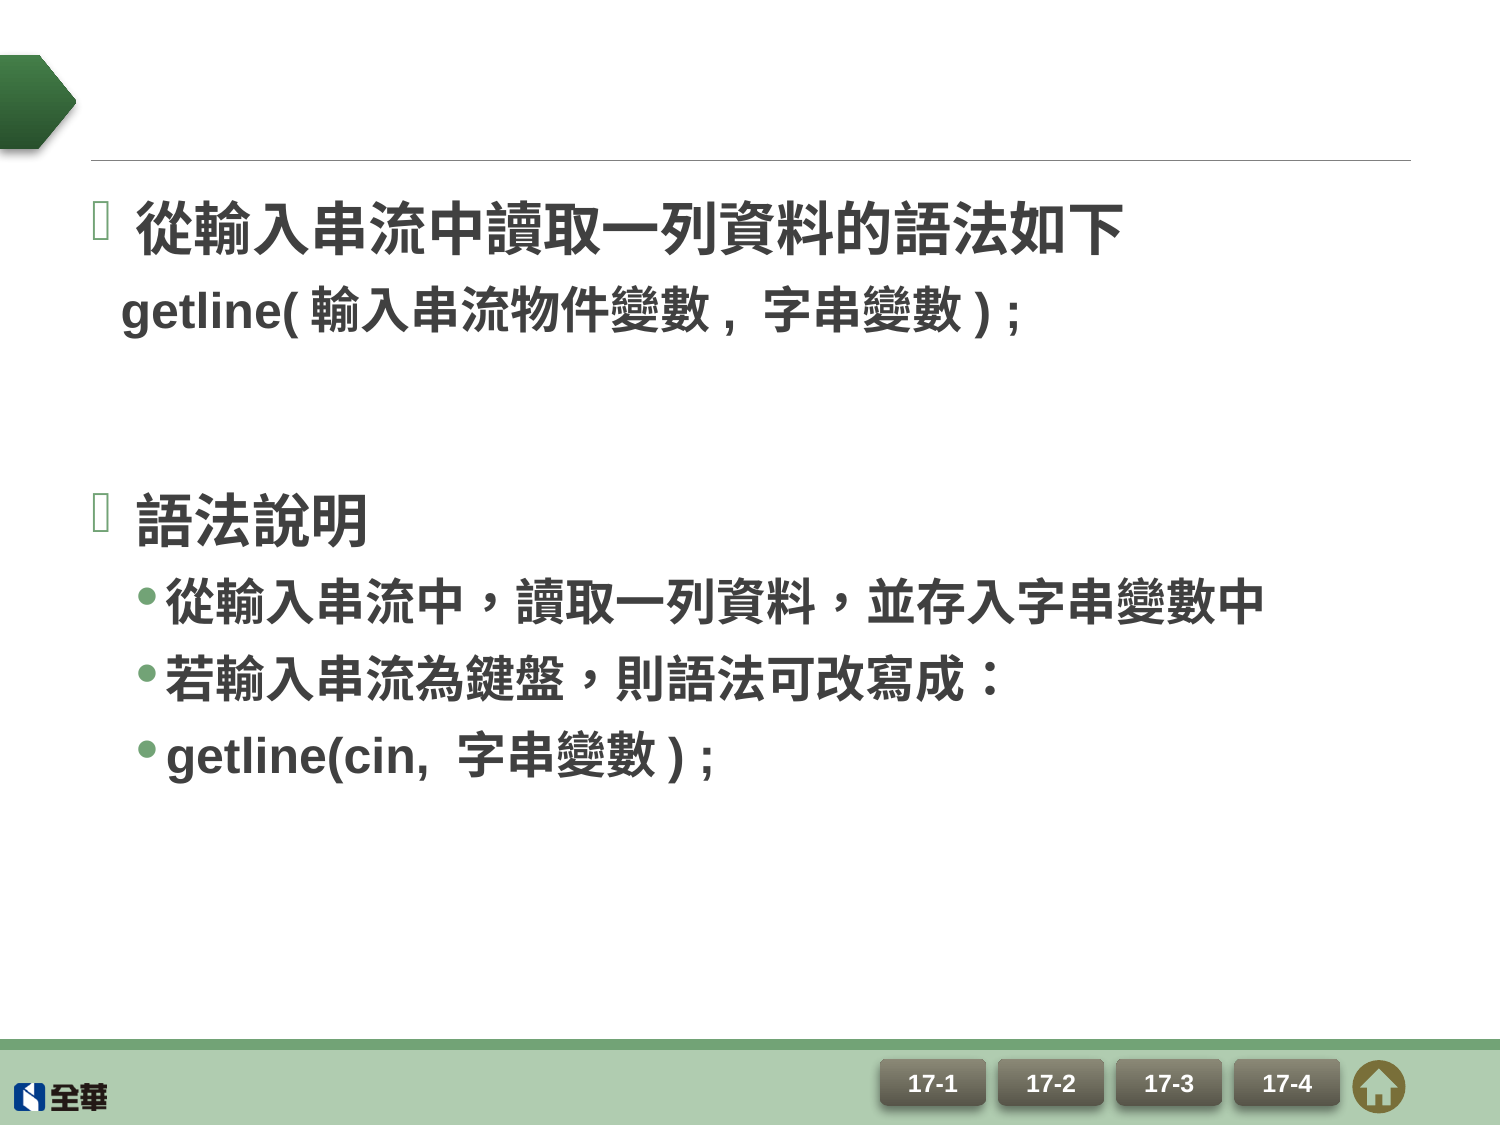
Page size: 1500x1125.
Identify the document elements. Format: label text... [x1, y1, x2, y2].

list 從輸入串流中讀取一列資料的語法如下 getline(輸入串流物件變數, 字串變數) ; 語法說明 從輸入串流中，讀取一列資料，並存入字串變數中 若輸入串流為鍵盤，則語法可改寫成： getline(cin, 字串變數) ; [91, 184, 1412, 1000]
picture [14, 1083, 107, 1111]
